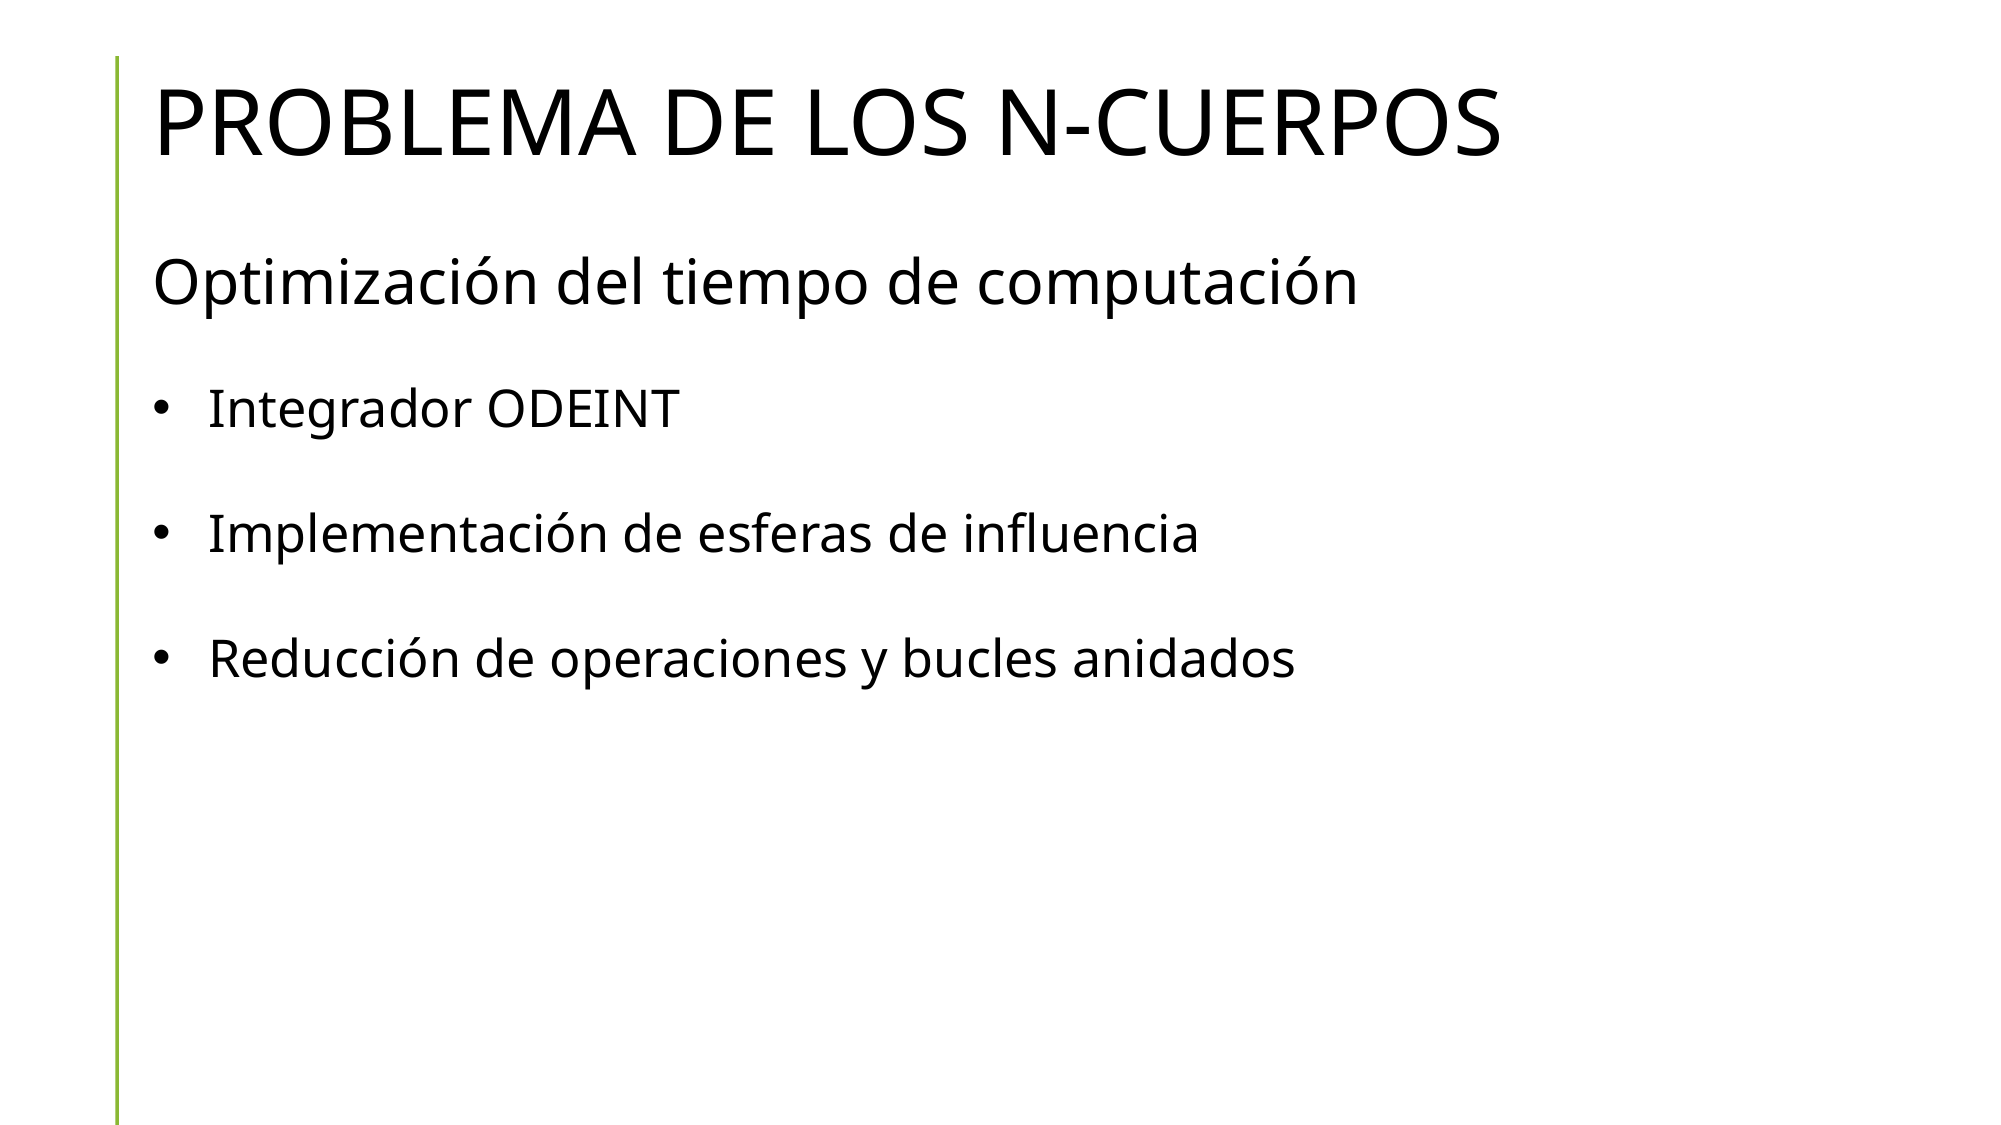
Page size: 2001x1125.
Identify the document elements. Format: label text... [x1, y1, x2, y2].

text_box Optimización del tiempo de computación [137, 234, 1487, 324]
text_box Integrador ODEINT Implementación de esferas de influencia Reducción de operaciones y bucles anidados [137, 368, 1487, 758]
title PROBLEMA DE LOS N-CUERPOS [137, 16, 1863, 235]
